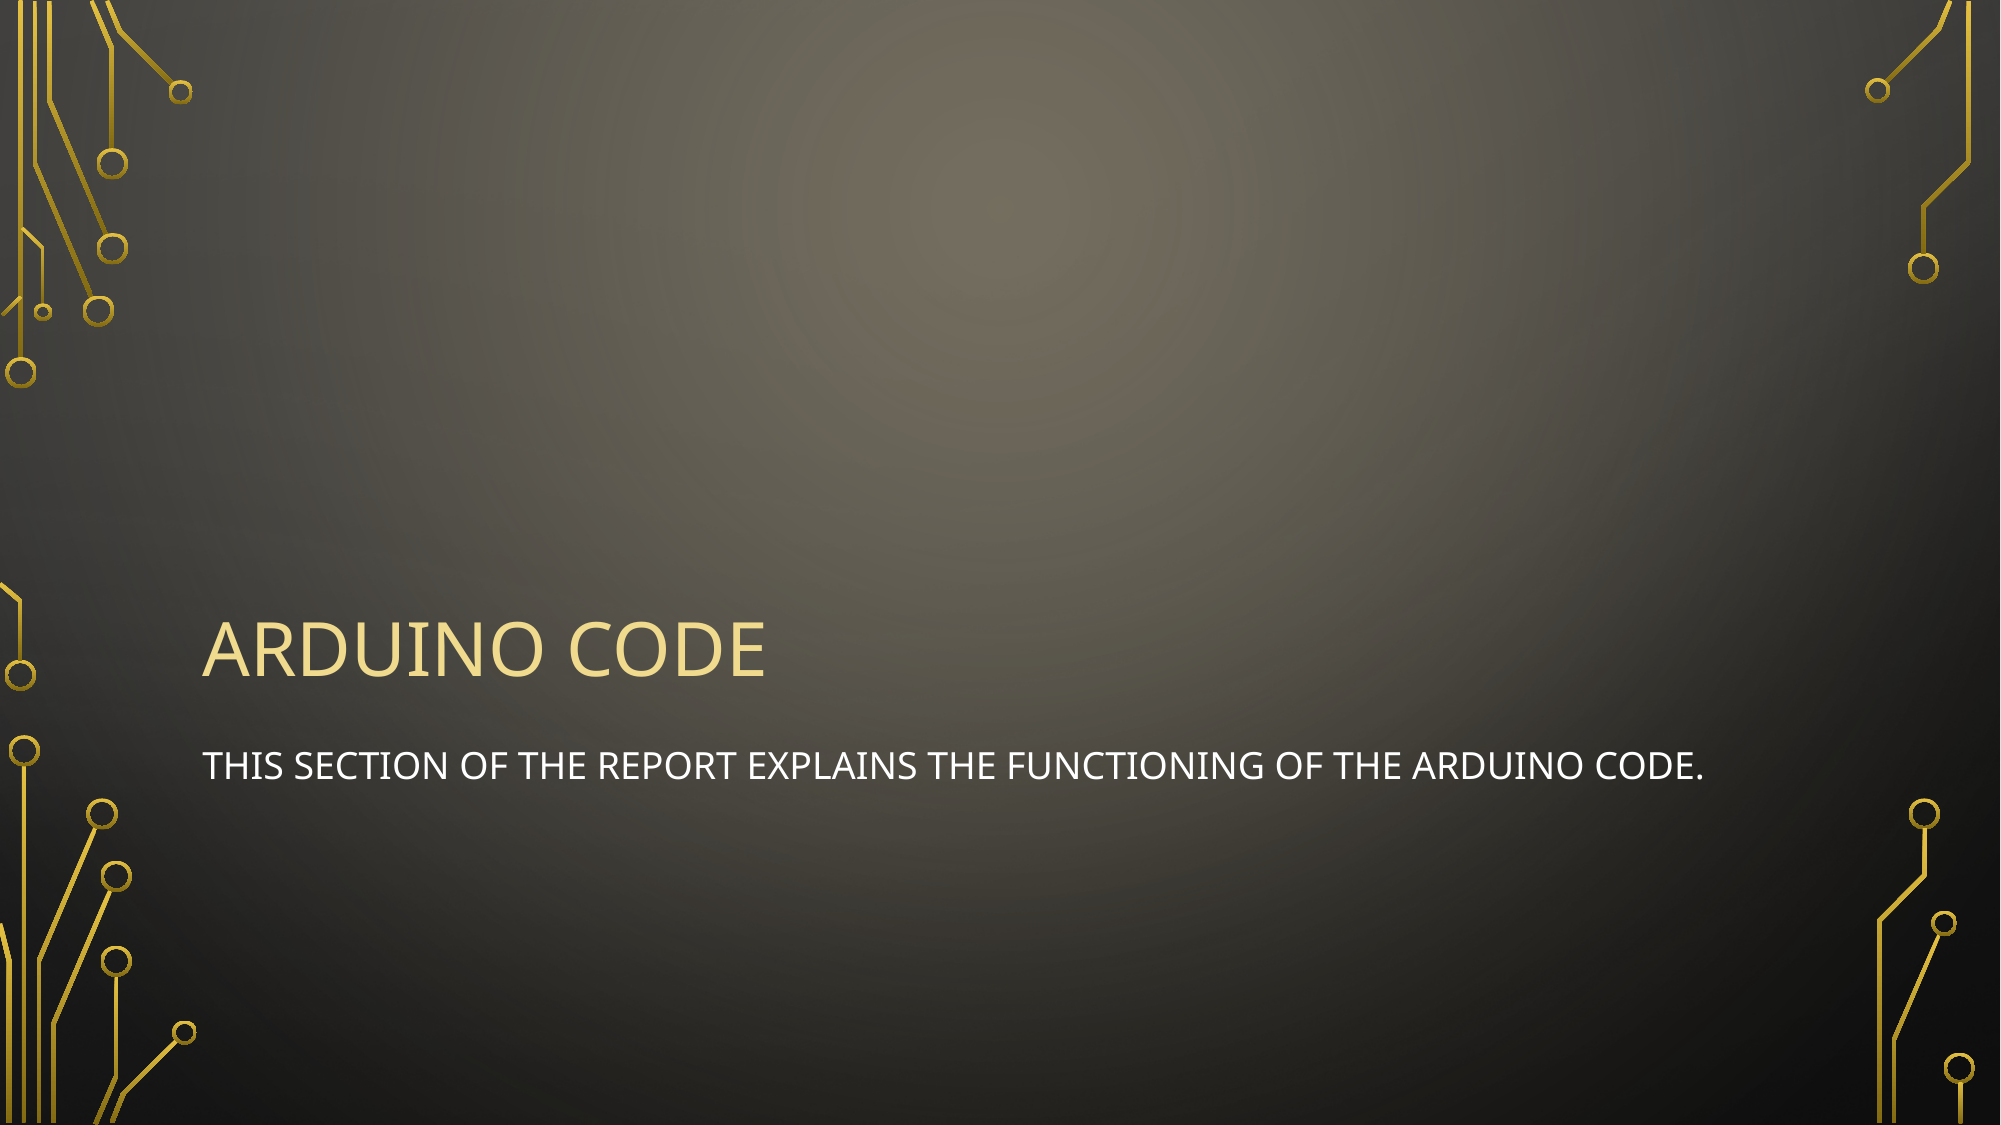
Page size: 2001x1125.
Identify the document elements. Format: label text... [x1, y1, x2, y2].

title Arduino Code [187, 232, 1813, 701]
list This section of the report explains the functioning of the Arduino code. [187, 725, 1813, 952]
